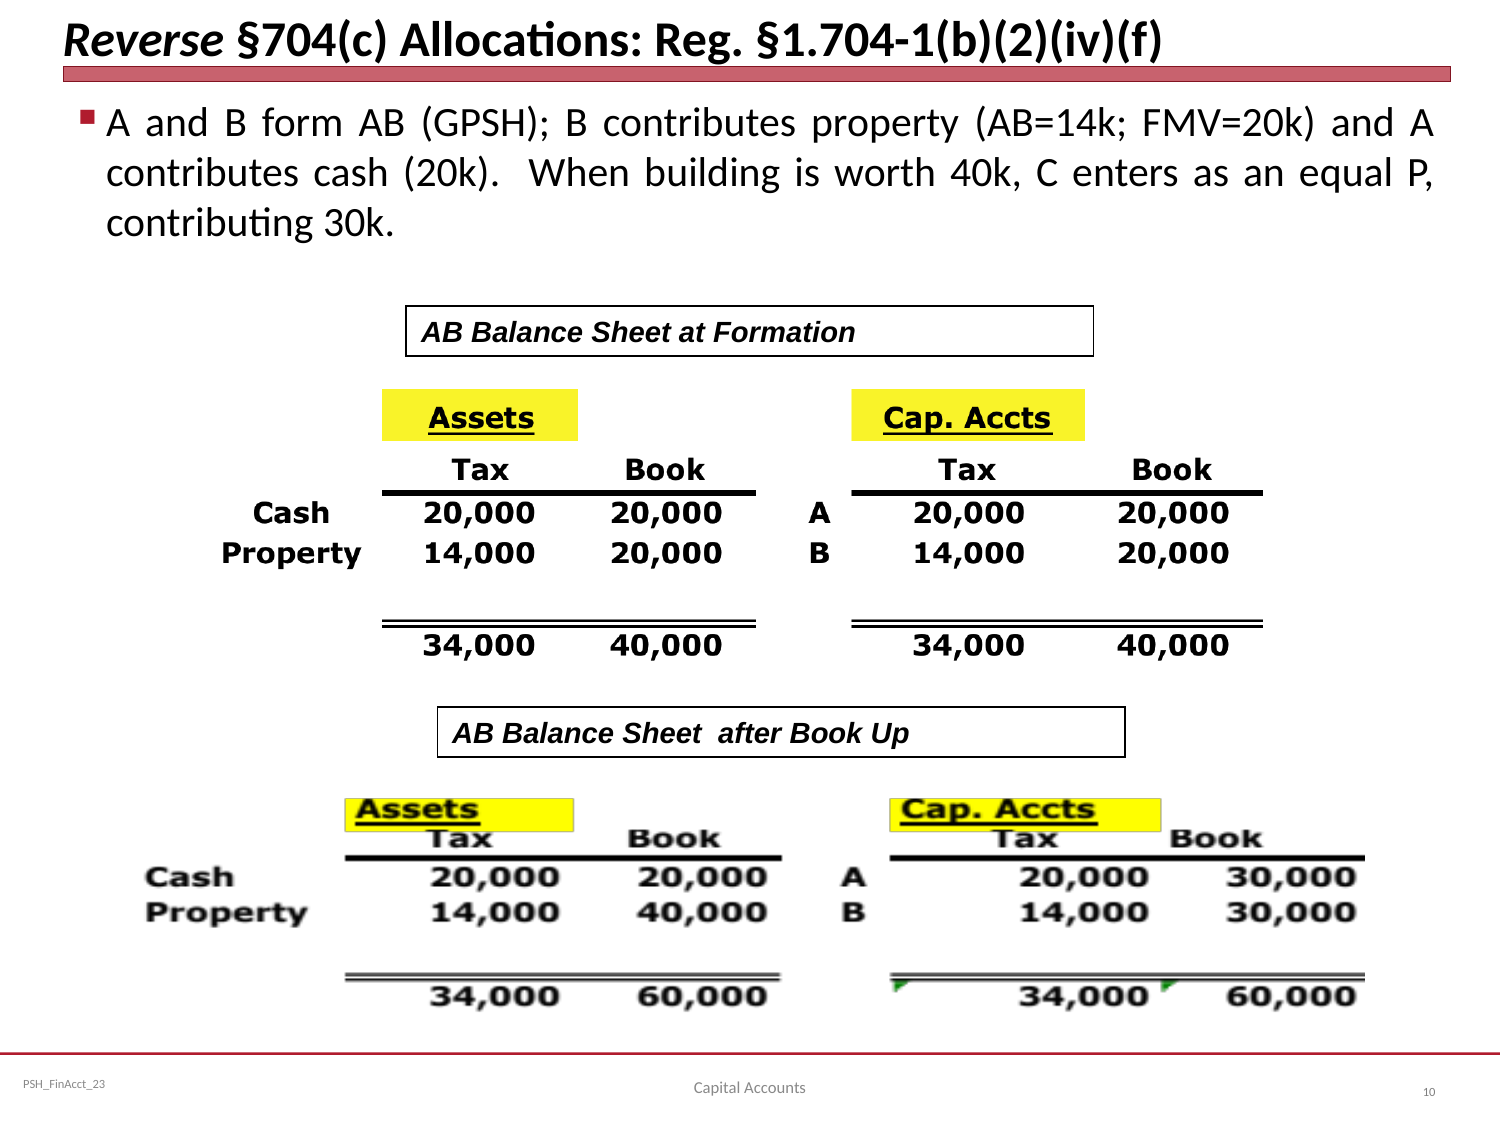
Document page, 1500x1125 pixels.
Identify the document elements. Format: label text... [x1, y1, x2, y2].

text_box AB Balance Sheet at Formation [406, 306, 1094, 356]
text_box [134, 797, 1366, 1014]
footer Capital Accounts [512, 1056, 988, 1117]
title Reverse §704(c) Allocations: Reg. §1.704-1(b)(2)(iv)(f) [62, 6, 1451, 67]
list A and B form AB (GPSH); B contributes property (AB=14k; FMV=20k) and A contributes cash (20k). When building is worth 40k, C enters as an equal P, contributing 30k. [63, 87, 1451, 1041]
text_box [199, 386, 1263, 668]
text_box AB Balance Sheet after Book Up [437, 707, 1125, 757]
slide_number 10 [1375, 1061, 1451, 1122]
